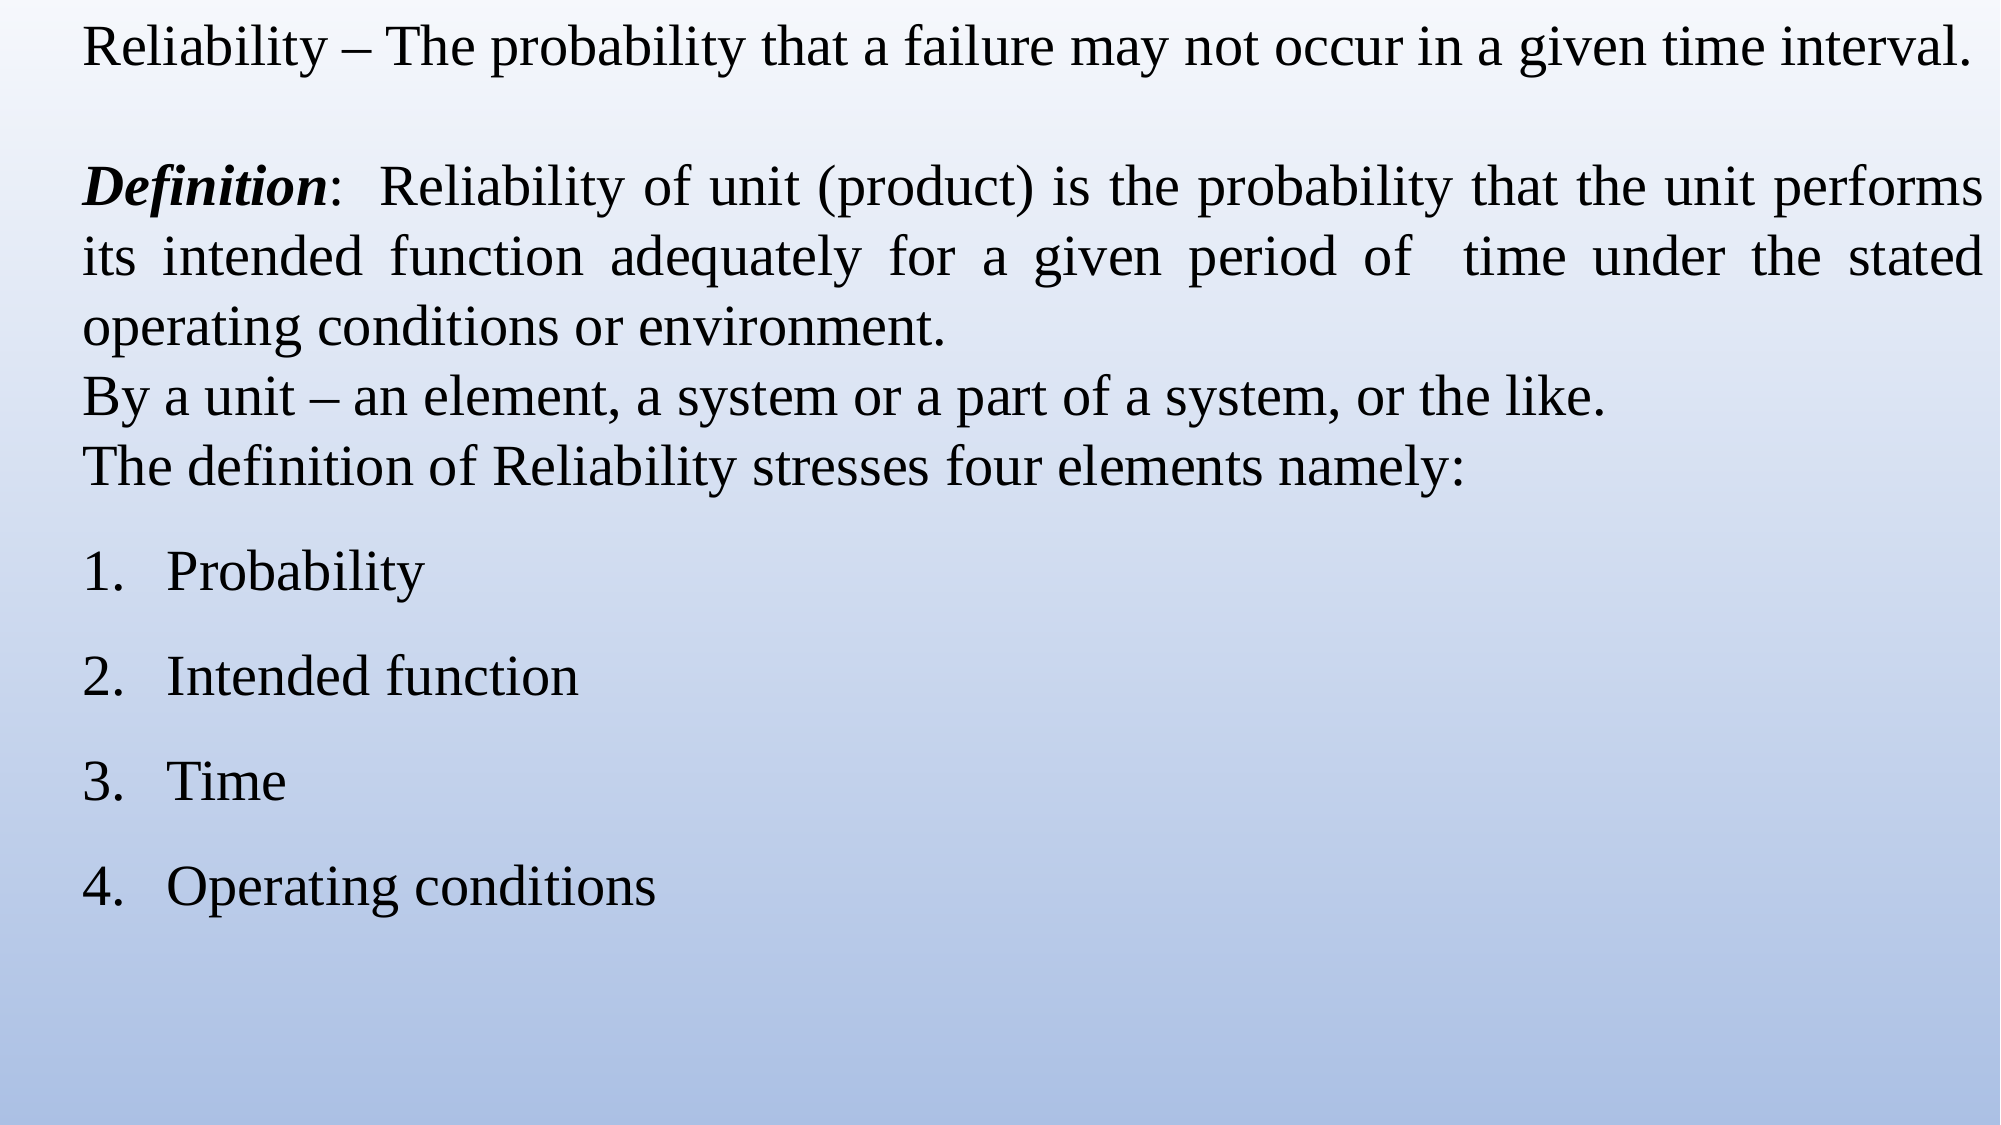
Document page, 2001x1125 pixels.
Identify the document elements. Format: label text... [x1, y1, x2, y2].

text_box Reliability – The probability that a failure may not occur in a given time interval. Definition: Reliability of unit (product) is the probability that the unit performs its intended function adequately for a given period of time under the stated operating conditions or environment. By a unit – an element, a system or a part of a system, or the like. The definition of Reliability stresses four elements namely: Probability Intended function Time Operating conditions [67, 0, 2000, 995]
